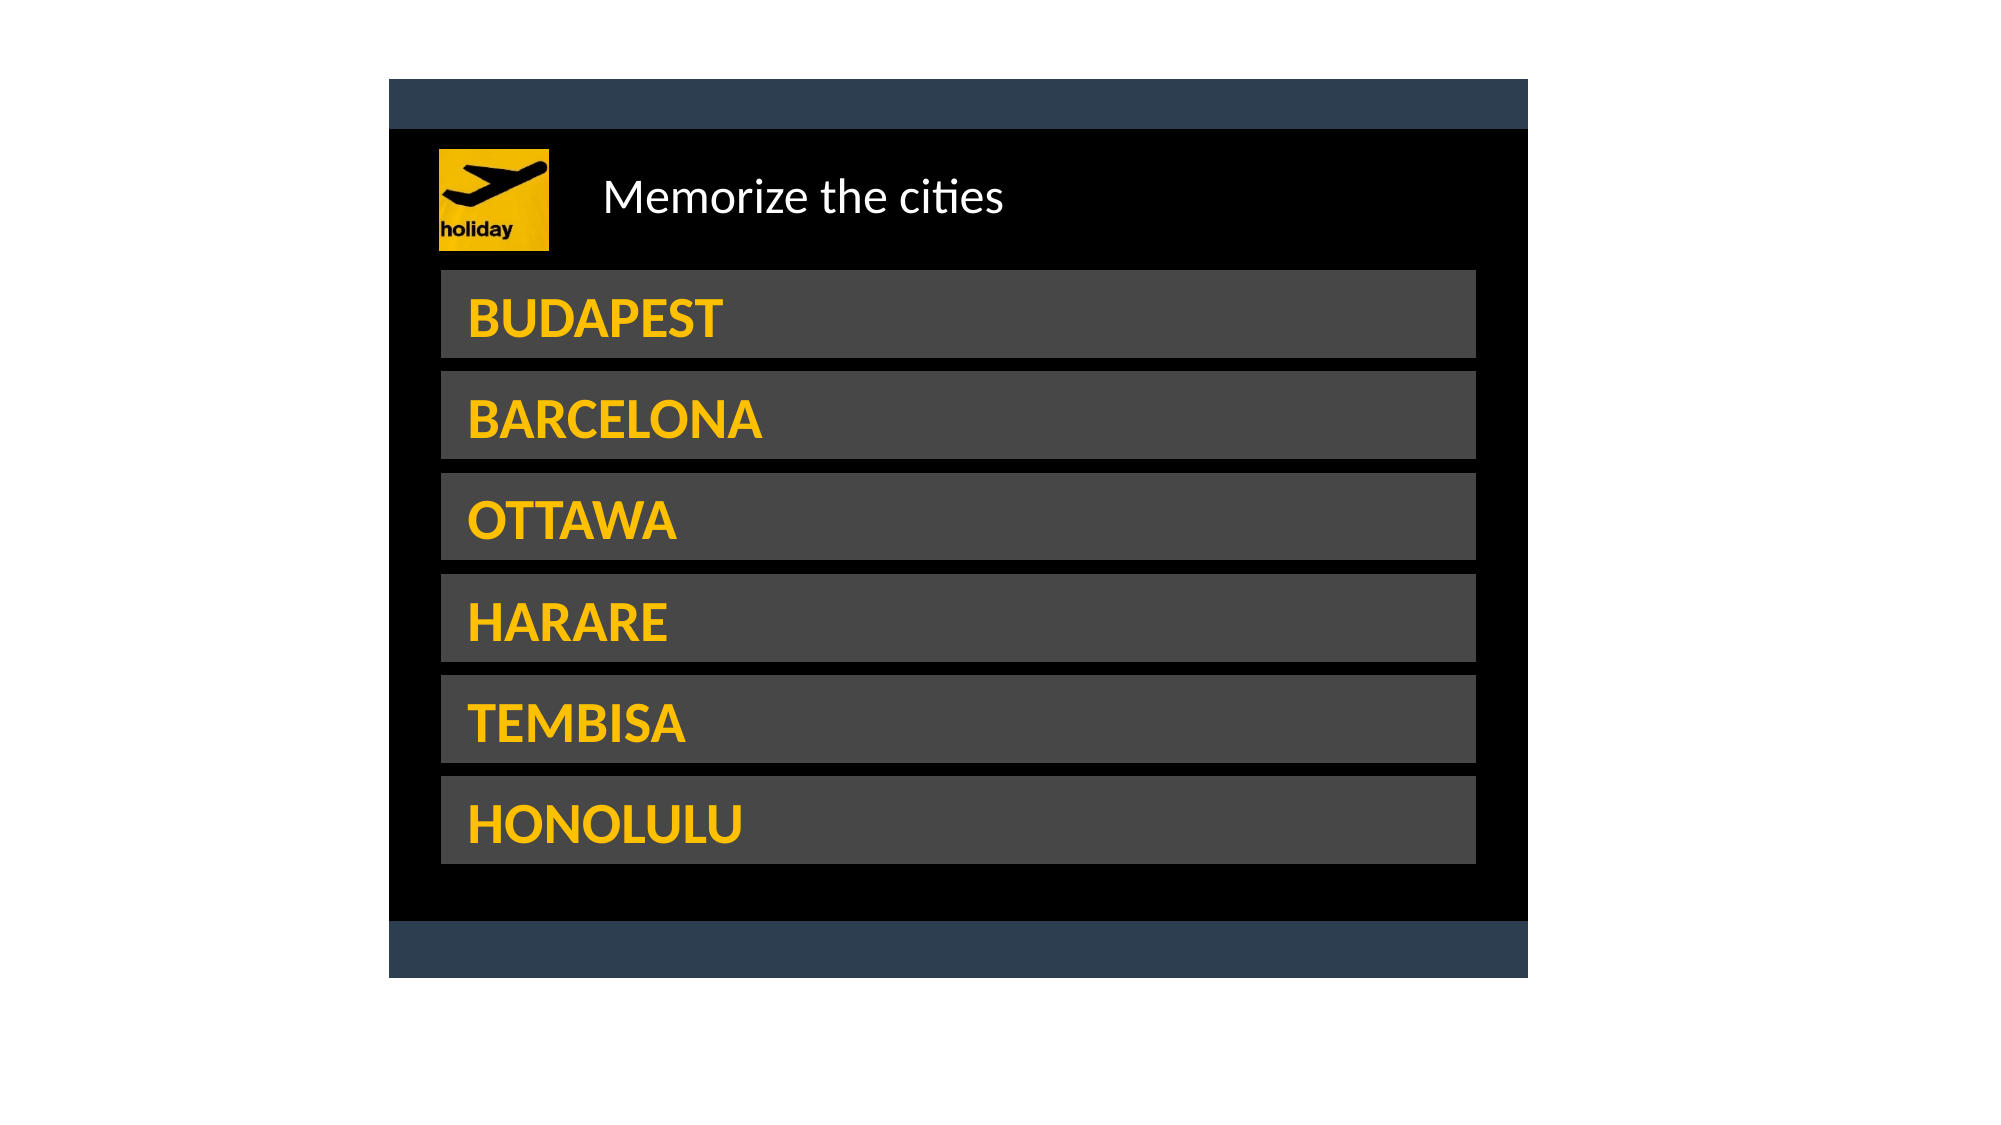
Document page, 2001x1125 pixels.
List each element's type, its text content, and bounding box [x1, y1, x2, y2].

text_box [389, 921, 1528, 978]
text_box HONOLULU [438, 774, 1478, 866]
picture [439, 149, 549, 251]
text_box [389, 129, 1528, 921]
text_box [389, 79, 1528, 129]
text_box BARCELONA [438, 369, 1478, 461]
text_box Memorize the cities [586, 129, 1528, 258]
text_box TEMBISA [438, 673, 1478, 765]
text_box HARARE [438, 572, 1478, 664]
text_box BUDAPEST [439, 268, 1478, 360]
text_box OTTAWA [438, 470, 1478, 562]
